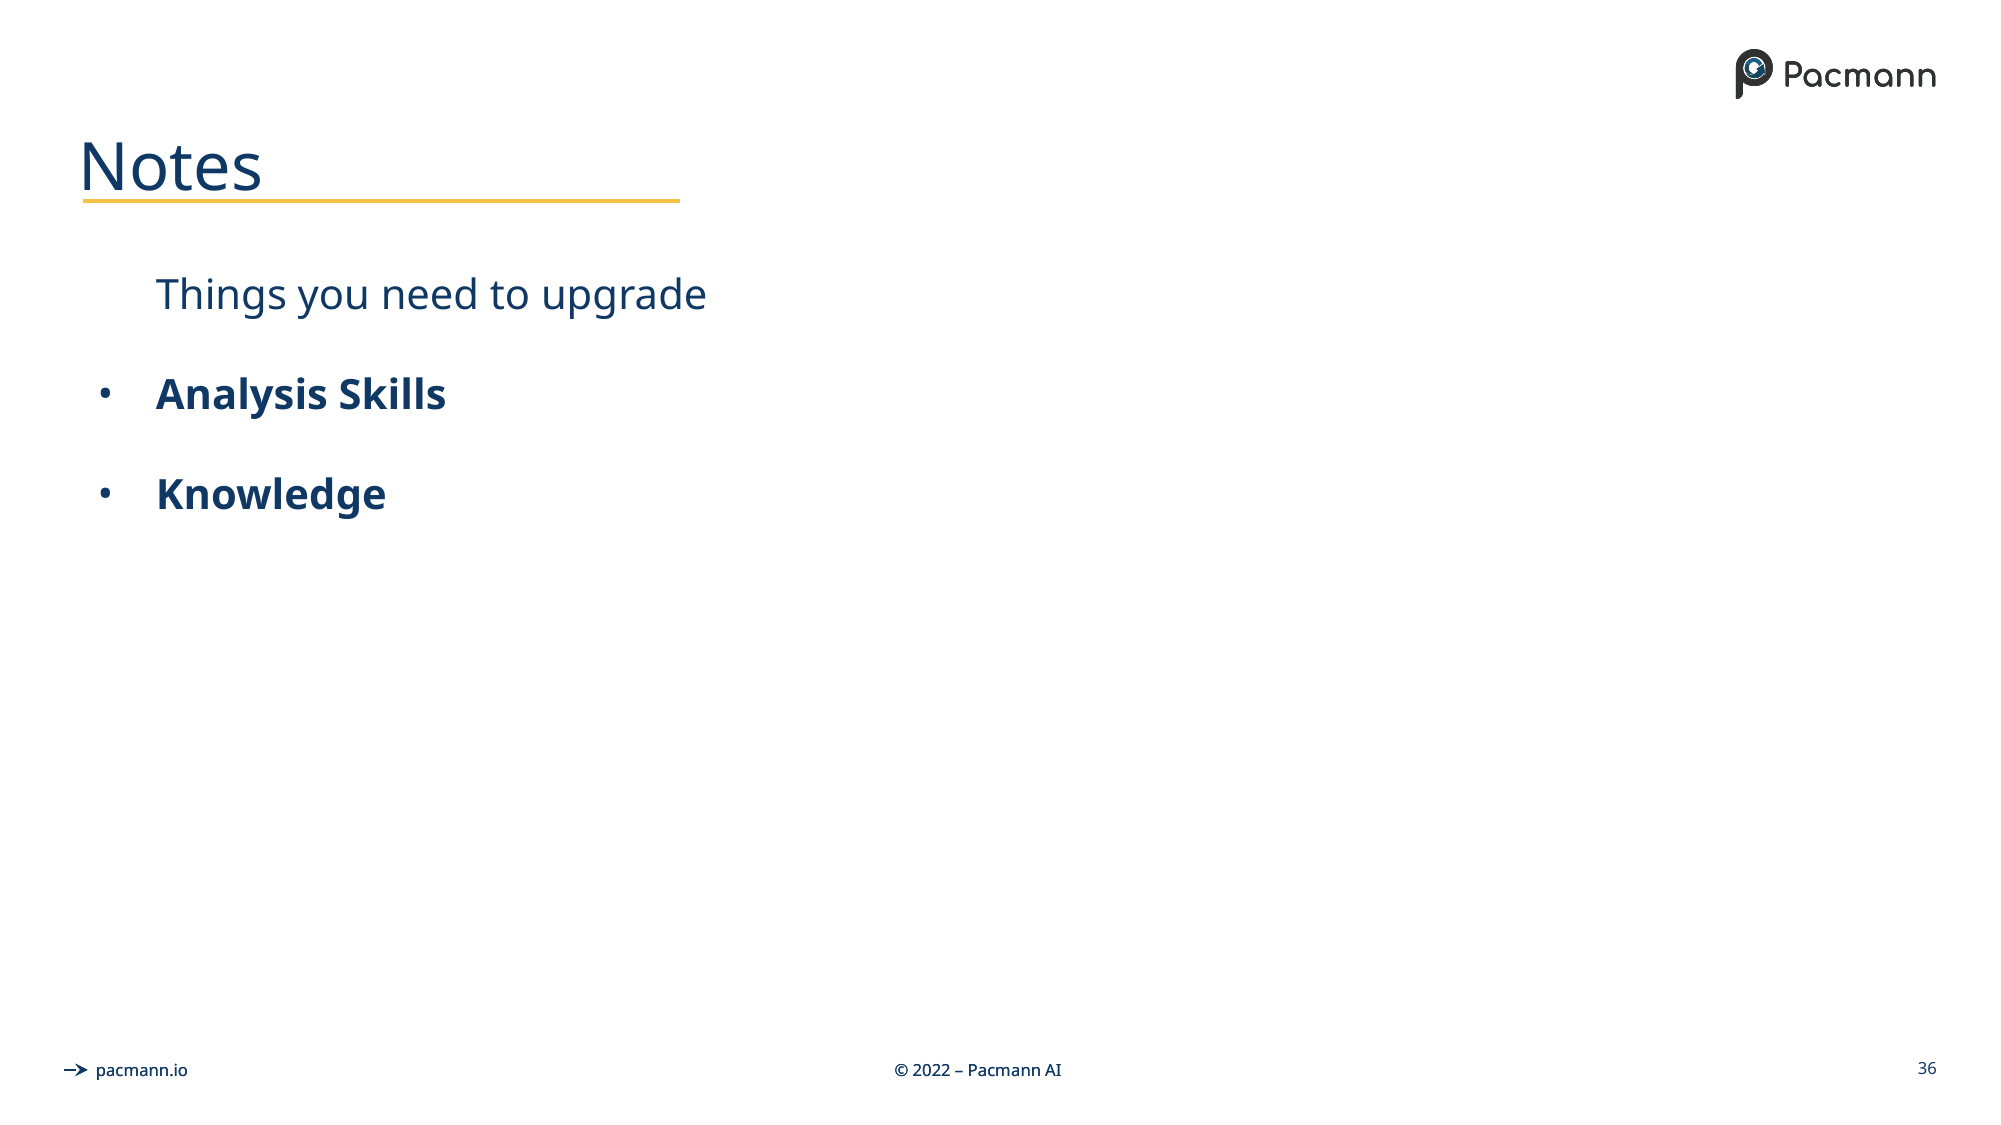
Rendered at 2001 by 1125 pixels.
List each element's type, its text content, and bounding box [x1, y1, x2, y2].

title Notes [63, 59, 1935, 278]
text_box Things you need to upgrade Analysis Skills Knowledge [65, 259, 1934, 525]
picture [1707, 36, 1966, 112]
